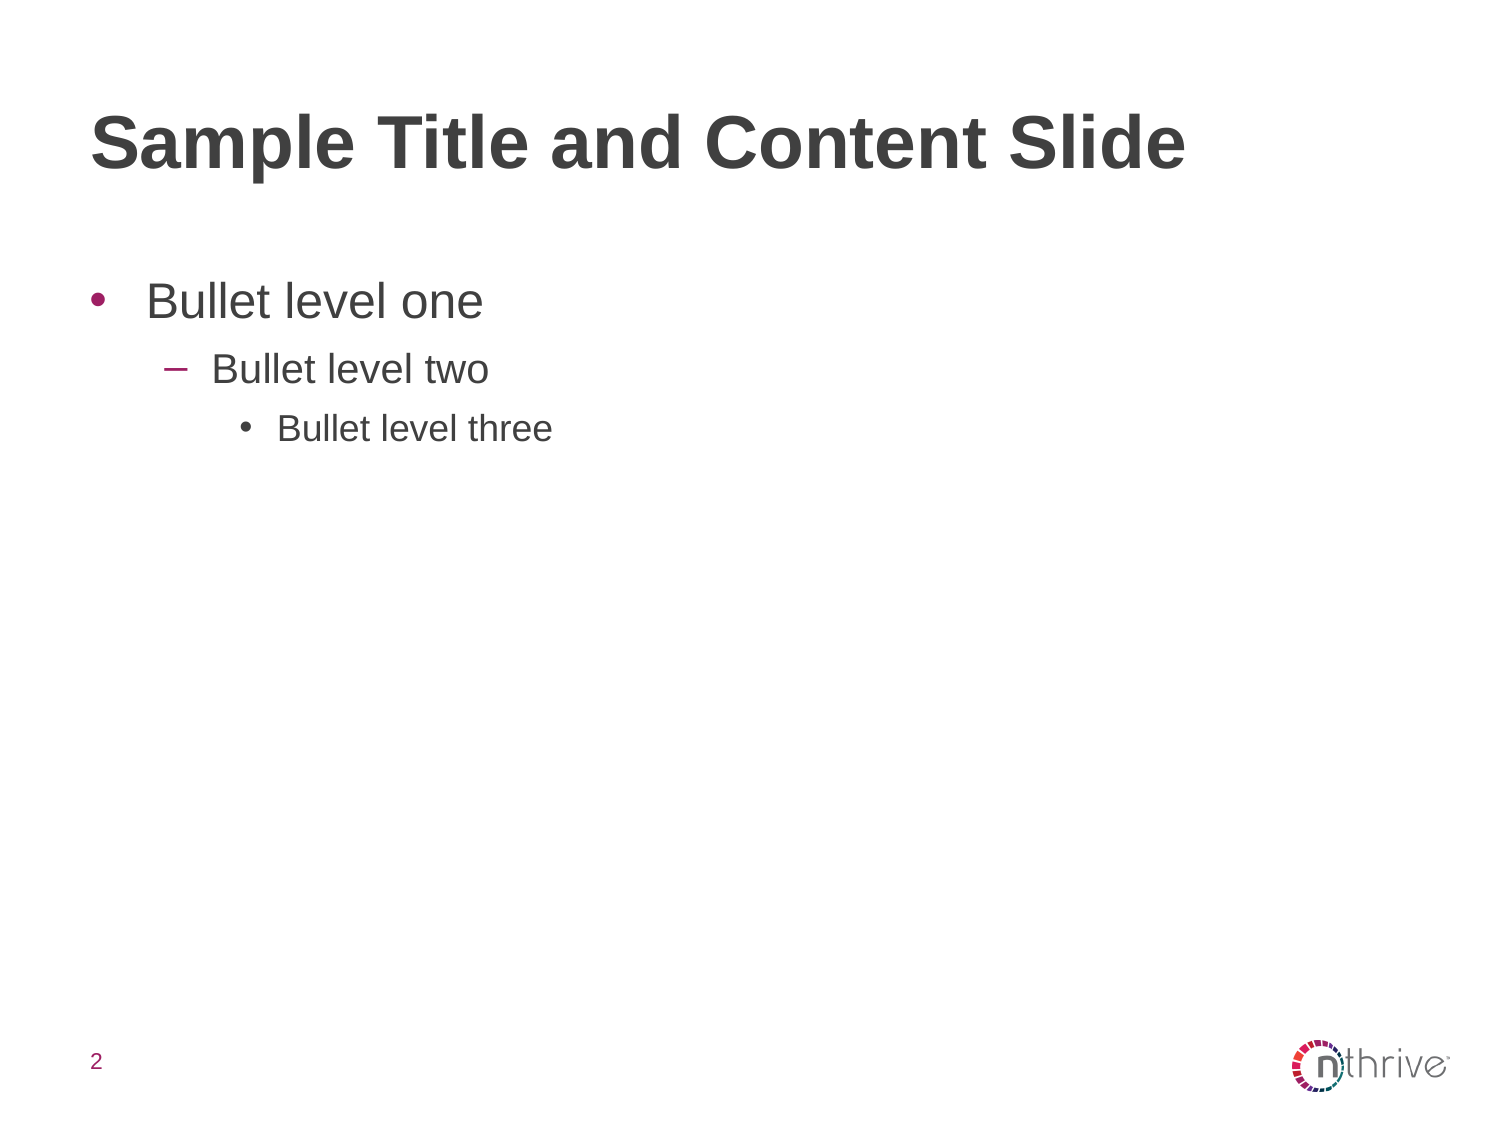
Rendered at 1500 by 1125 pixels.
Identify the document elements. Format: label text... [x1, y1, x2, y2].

slide_number 2 [75, 1049, 171, 1082]
title Sample Title and Content Slide [75, 45, 1425, 233]
list Bullet level one Bullet level two Bullet level three [74, 261, 1425, 980]
picture [1292, 1040, 1450, 1092]
